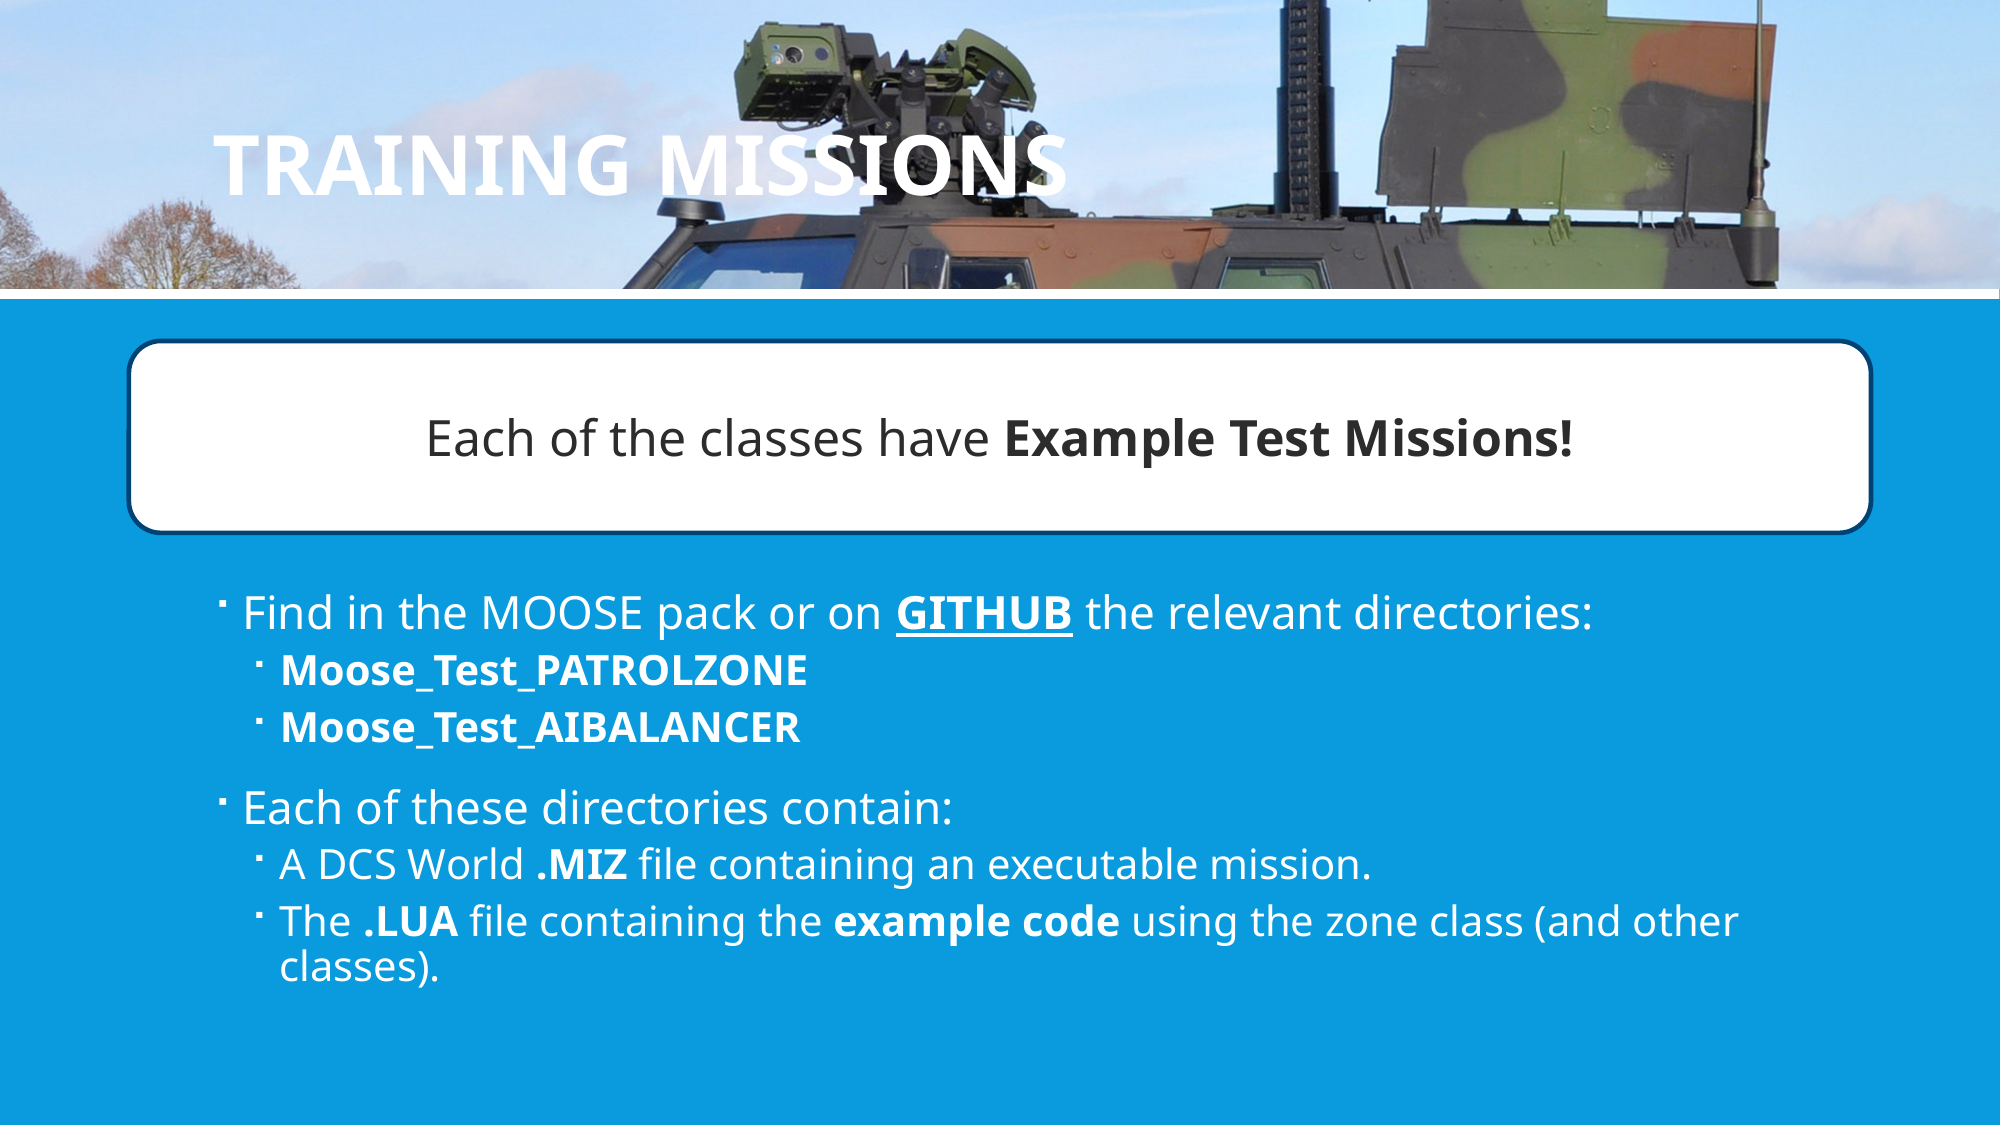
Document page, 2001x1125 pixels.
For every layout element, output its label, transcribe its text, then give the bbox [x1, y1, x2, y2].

title Training missions [197, 46, 1803, 295]
list Find in the MOOSE pack or on GITHUB the relevant directories: Moose_Test_PATROLZONE Moose_Test_AIBALANCER Each of these directories contain: A DCS World .MIZ file containing an executable mission. The .LUA file containing the example code using the zone class (and other classes). [197, 577, 1803, 1050]
picture [0, 0, 2000, 289]
text_box Each of the classes have Example Test Missions! [127, 339, 1873, 534]
